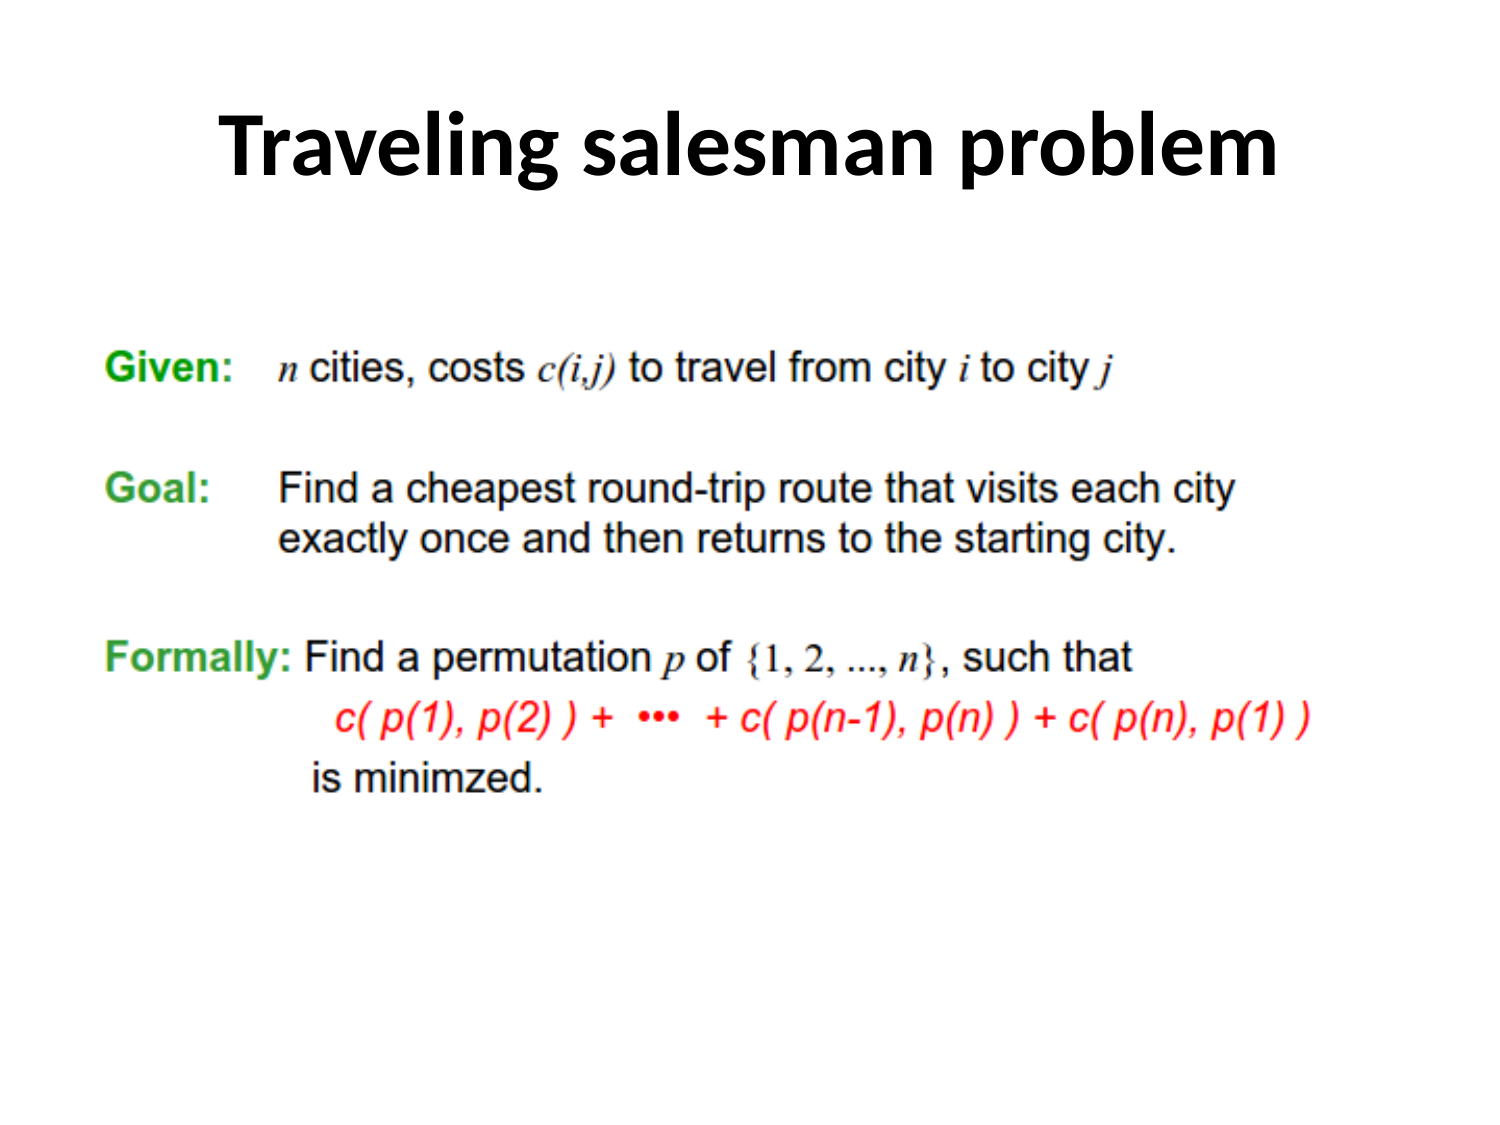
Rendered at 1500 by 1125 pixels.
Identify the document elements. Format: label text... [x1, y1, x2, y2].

picture [51, 254, 1448, 871]
title Traveling salesman problem [75, 45, 1425, 233]
